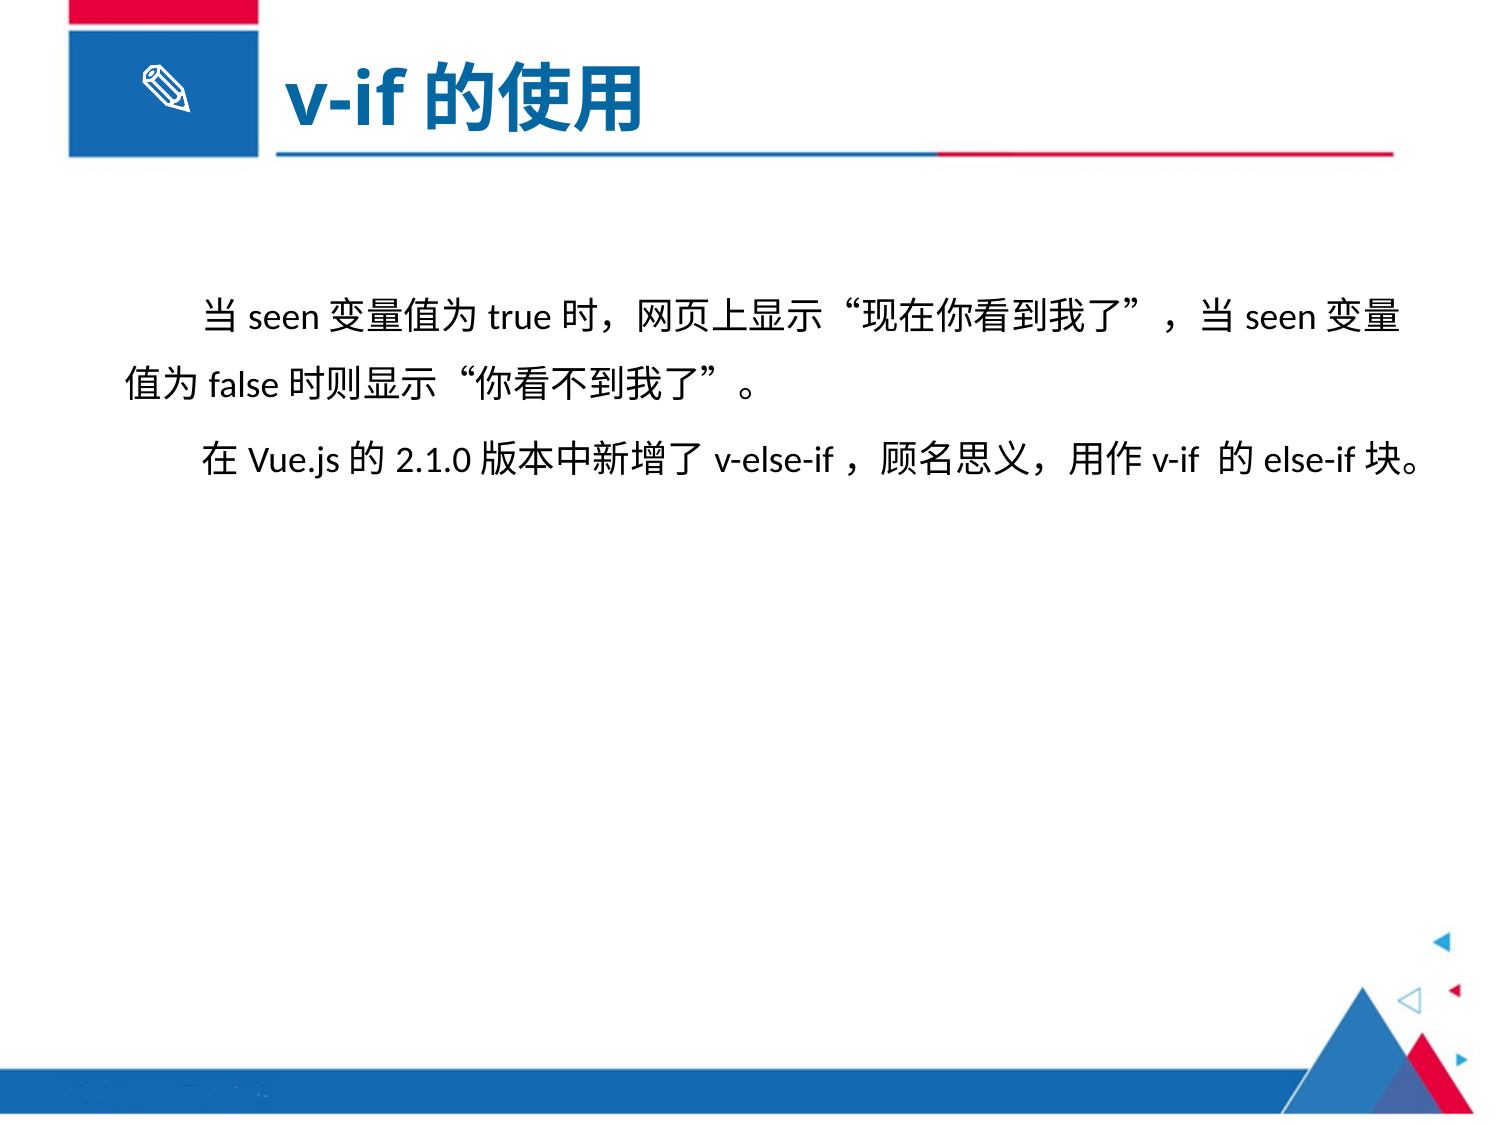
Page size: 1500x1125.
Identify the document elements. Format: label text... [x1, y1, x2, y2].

list 当seen变量值为true时，网页上显示“现在你看到我了”，当seen变量值为false时则显示“你看不到我了”。 在Vue.js的2.1.0版本中新增了v-else-if，顾名思义，用作v-if 的else-if块。 [109, 262, 1418, 534]
picture [0, 0, 1500, 1125]
text_box v-if的使用 [271, 32, 1499, 159]
